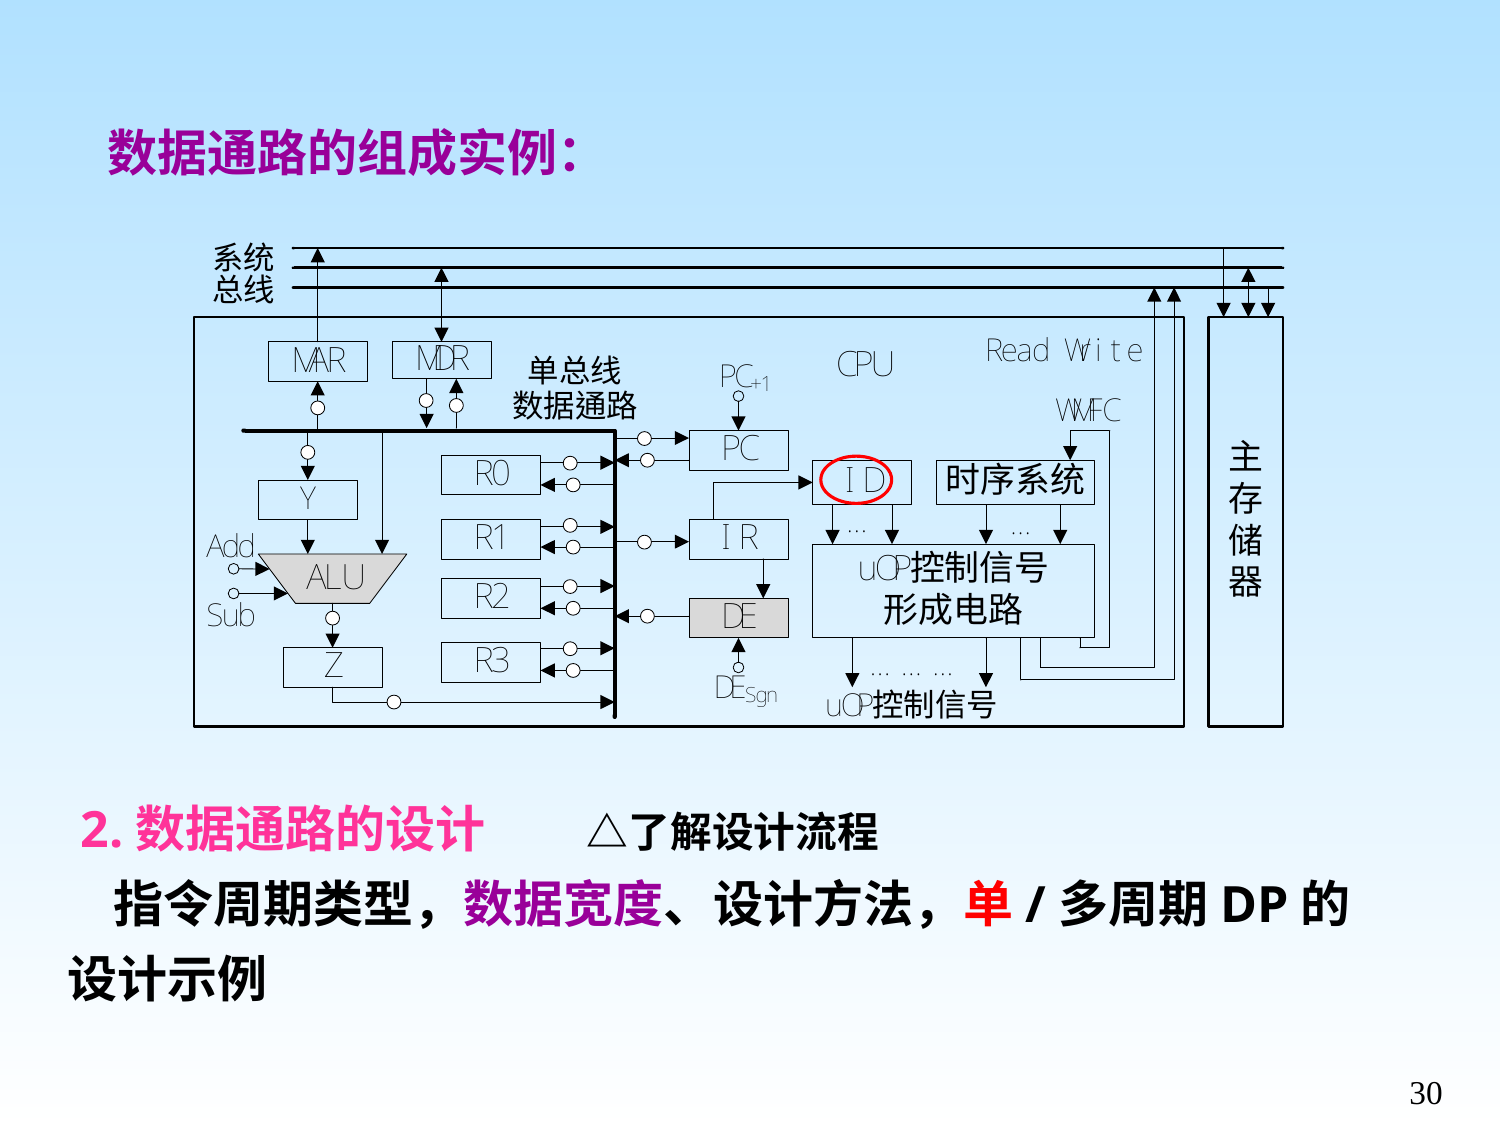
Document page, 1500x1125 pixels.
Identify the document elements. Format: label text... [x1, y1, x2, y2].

text_box 2.数据通路的设计 △了解设计流程 指令周期类型，数据宽度、设计方法，单/多周期DP的设计示例 [53, 775, 1388, 1015]
text_box 数据通路的组成实例： [92, 113, 623, 189]
slide_number 30 [1352, 1070, 1500, 1118]
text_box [170, 233, 1306, 740]
